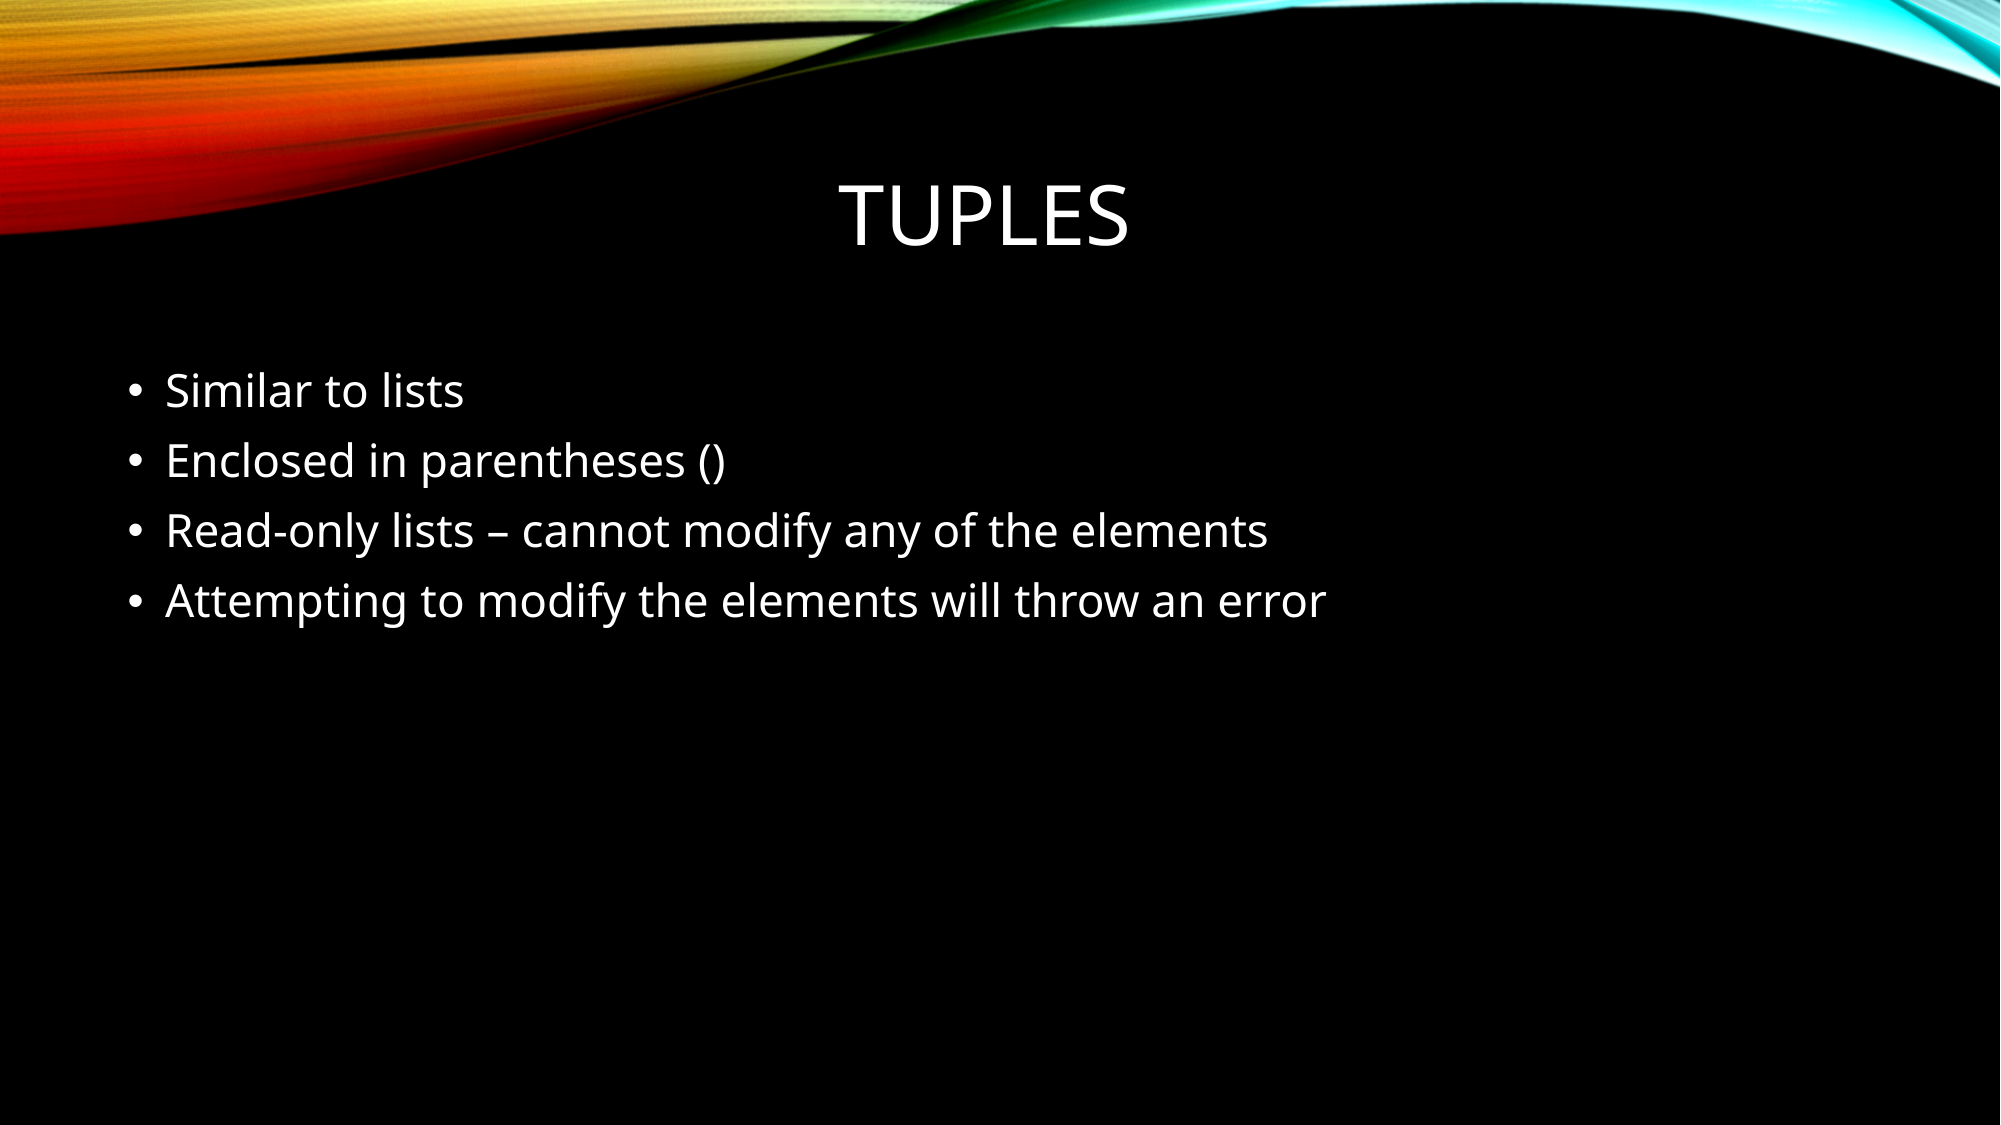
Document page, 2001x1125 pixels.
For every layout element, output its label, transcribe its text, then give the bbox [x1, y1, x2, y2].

list Similar to lists Enclosed in parentheses () Read-only lists – cannot modify any of the elements Attempting to modify the elements will throw an error [112, 360, 1888, 1021]
title TUPLES [643, 112, 1147, 325]
picture [0, 0, 2000, 237]
